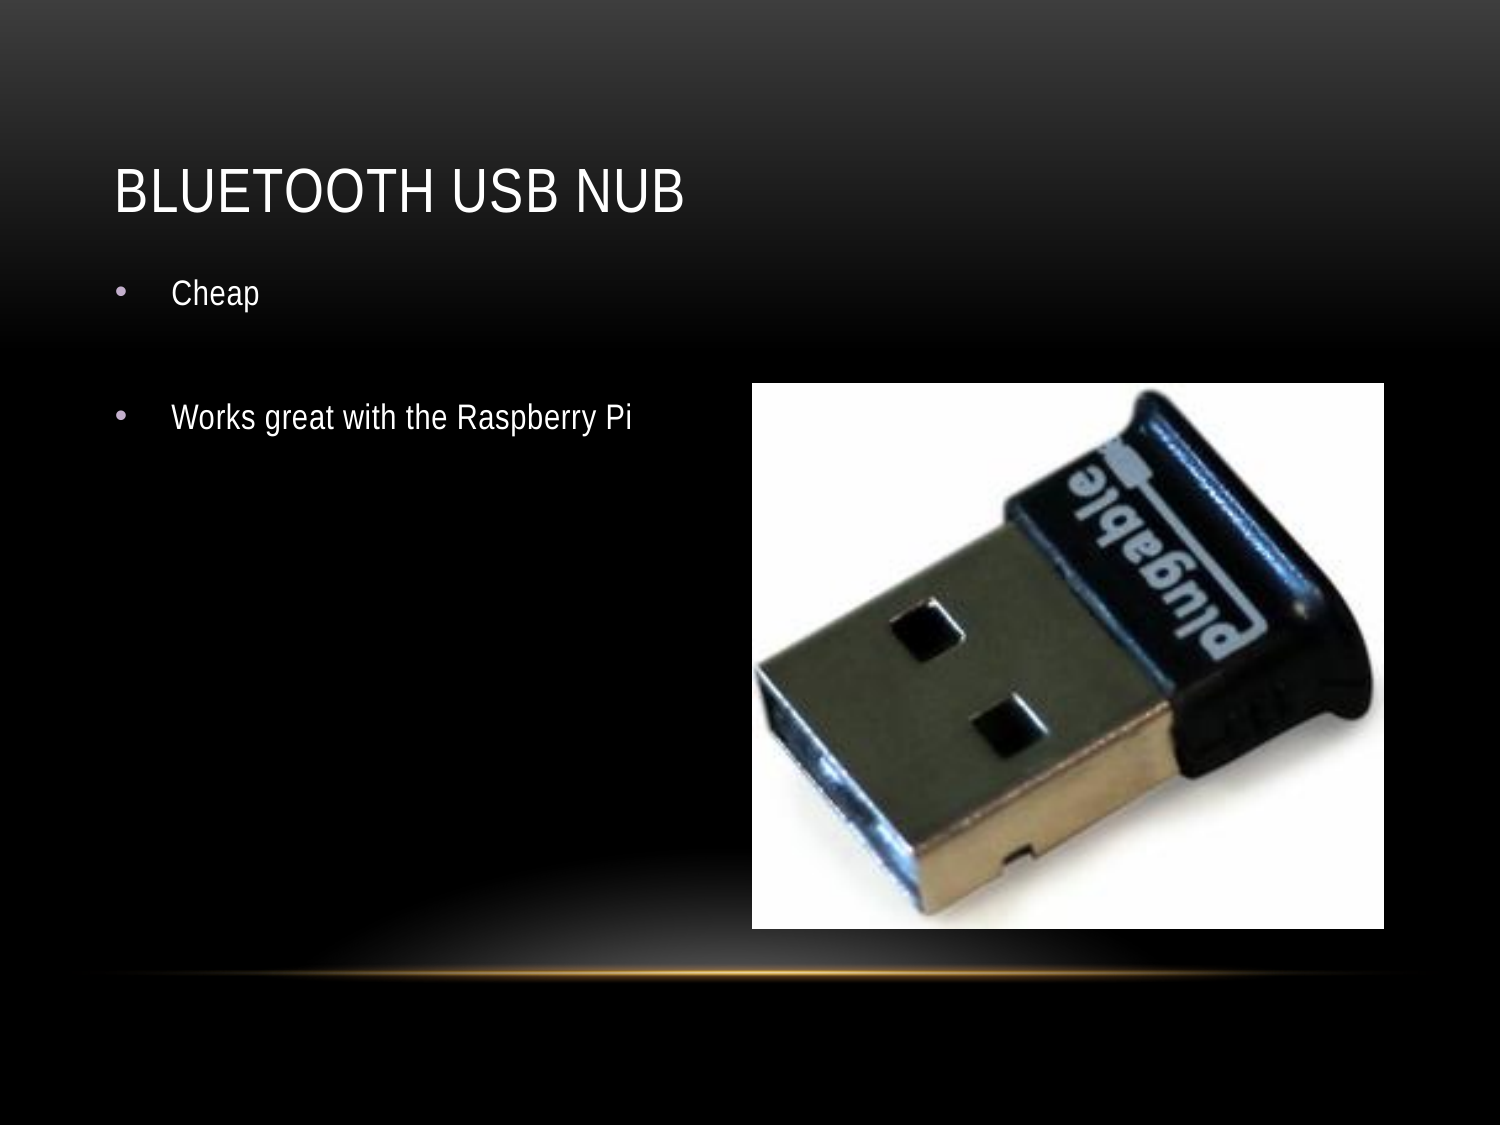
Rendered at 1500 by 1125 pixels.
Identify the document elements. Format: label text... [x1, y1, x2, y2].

title Bluetooth USB nub [99, 45, 1400, 233]
picture [0, 0, 1500, 1125]
list Cheap Works great with the Raspberry Pi [99, 262, 1400, 938]
